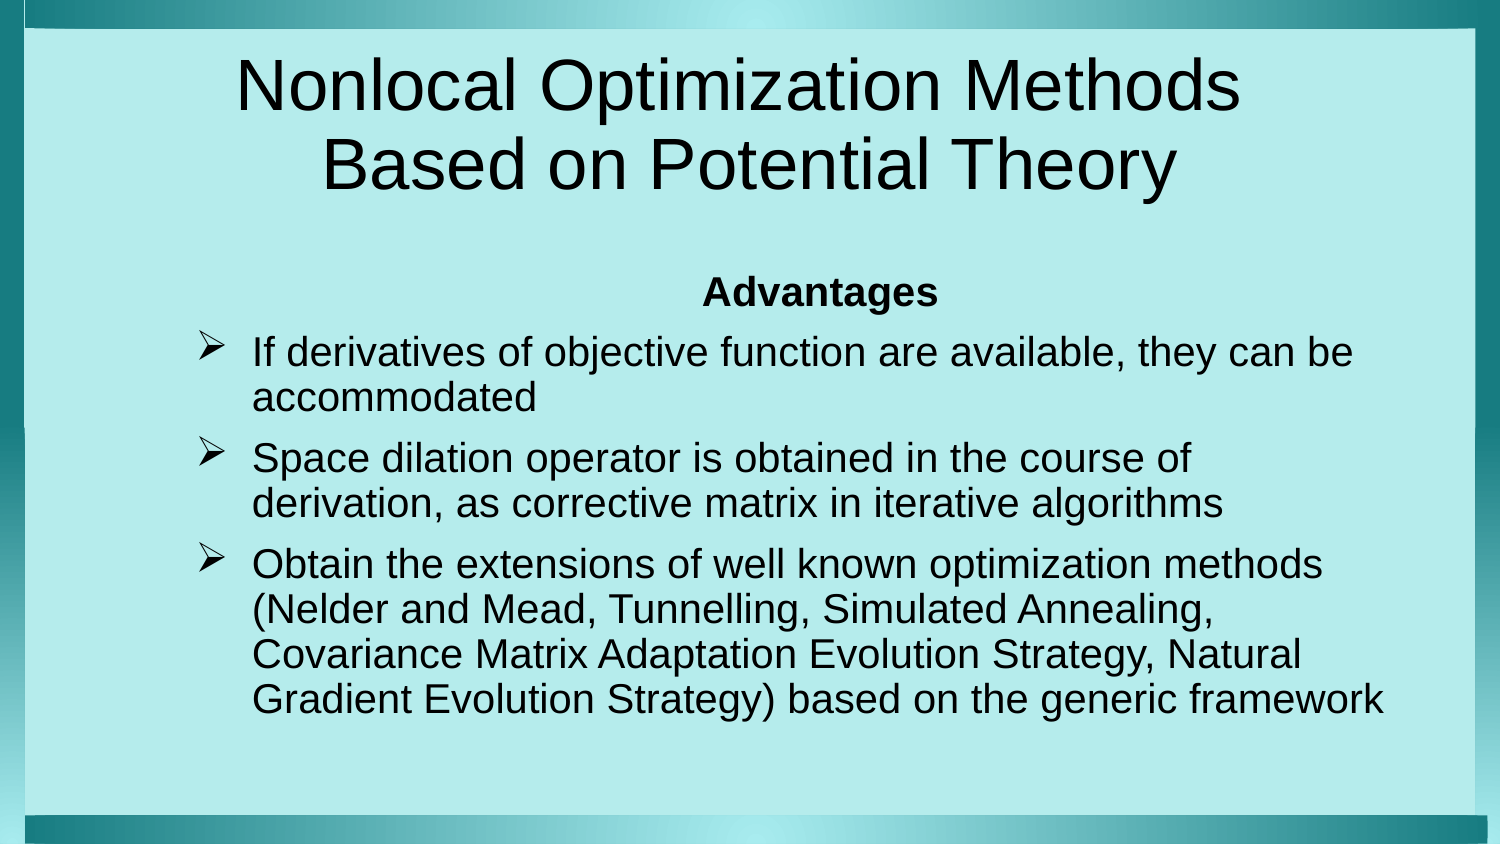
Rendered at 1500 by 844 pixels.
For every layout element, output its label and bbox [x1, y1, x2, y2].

text_box [0, 0, 1500, 844]
